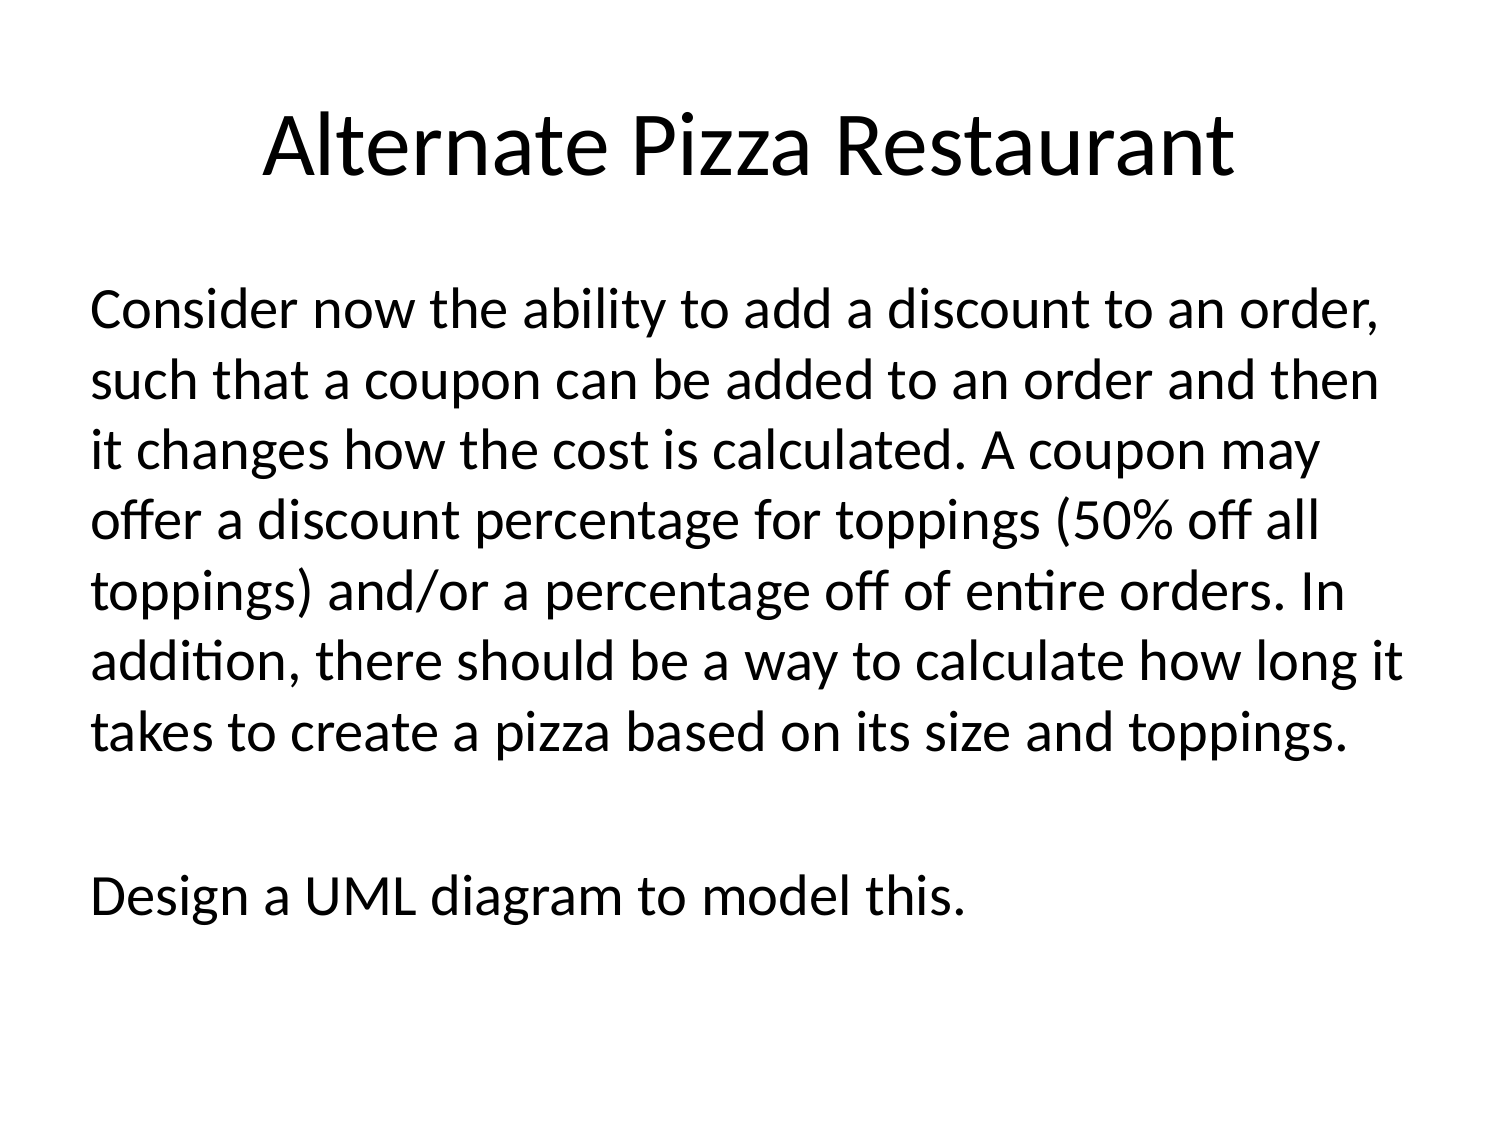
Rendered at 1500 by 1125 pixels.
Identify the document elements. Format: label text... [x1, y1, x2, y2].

list Consider now the ability to add a discount to an order, such that a coupon can be added to an order and then it changes how the cost is calculated. A coupon may offer a discount percentage for toppings (50% off all toppings) and/or a percentage off of entire orders. In addition, there should be a way to calculate how long it takes to create a pizza based on its size and toppings. Design a UML diagram to model this. [75, 262, 1425, 1005]
title Alternate Pizza Restaurant [75, 45, 1425, 233]
